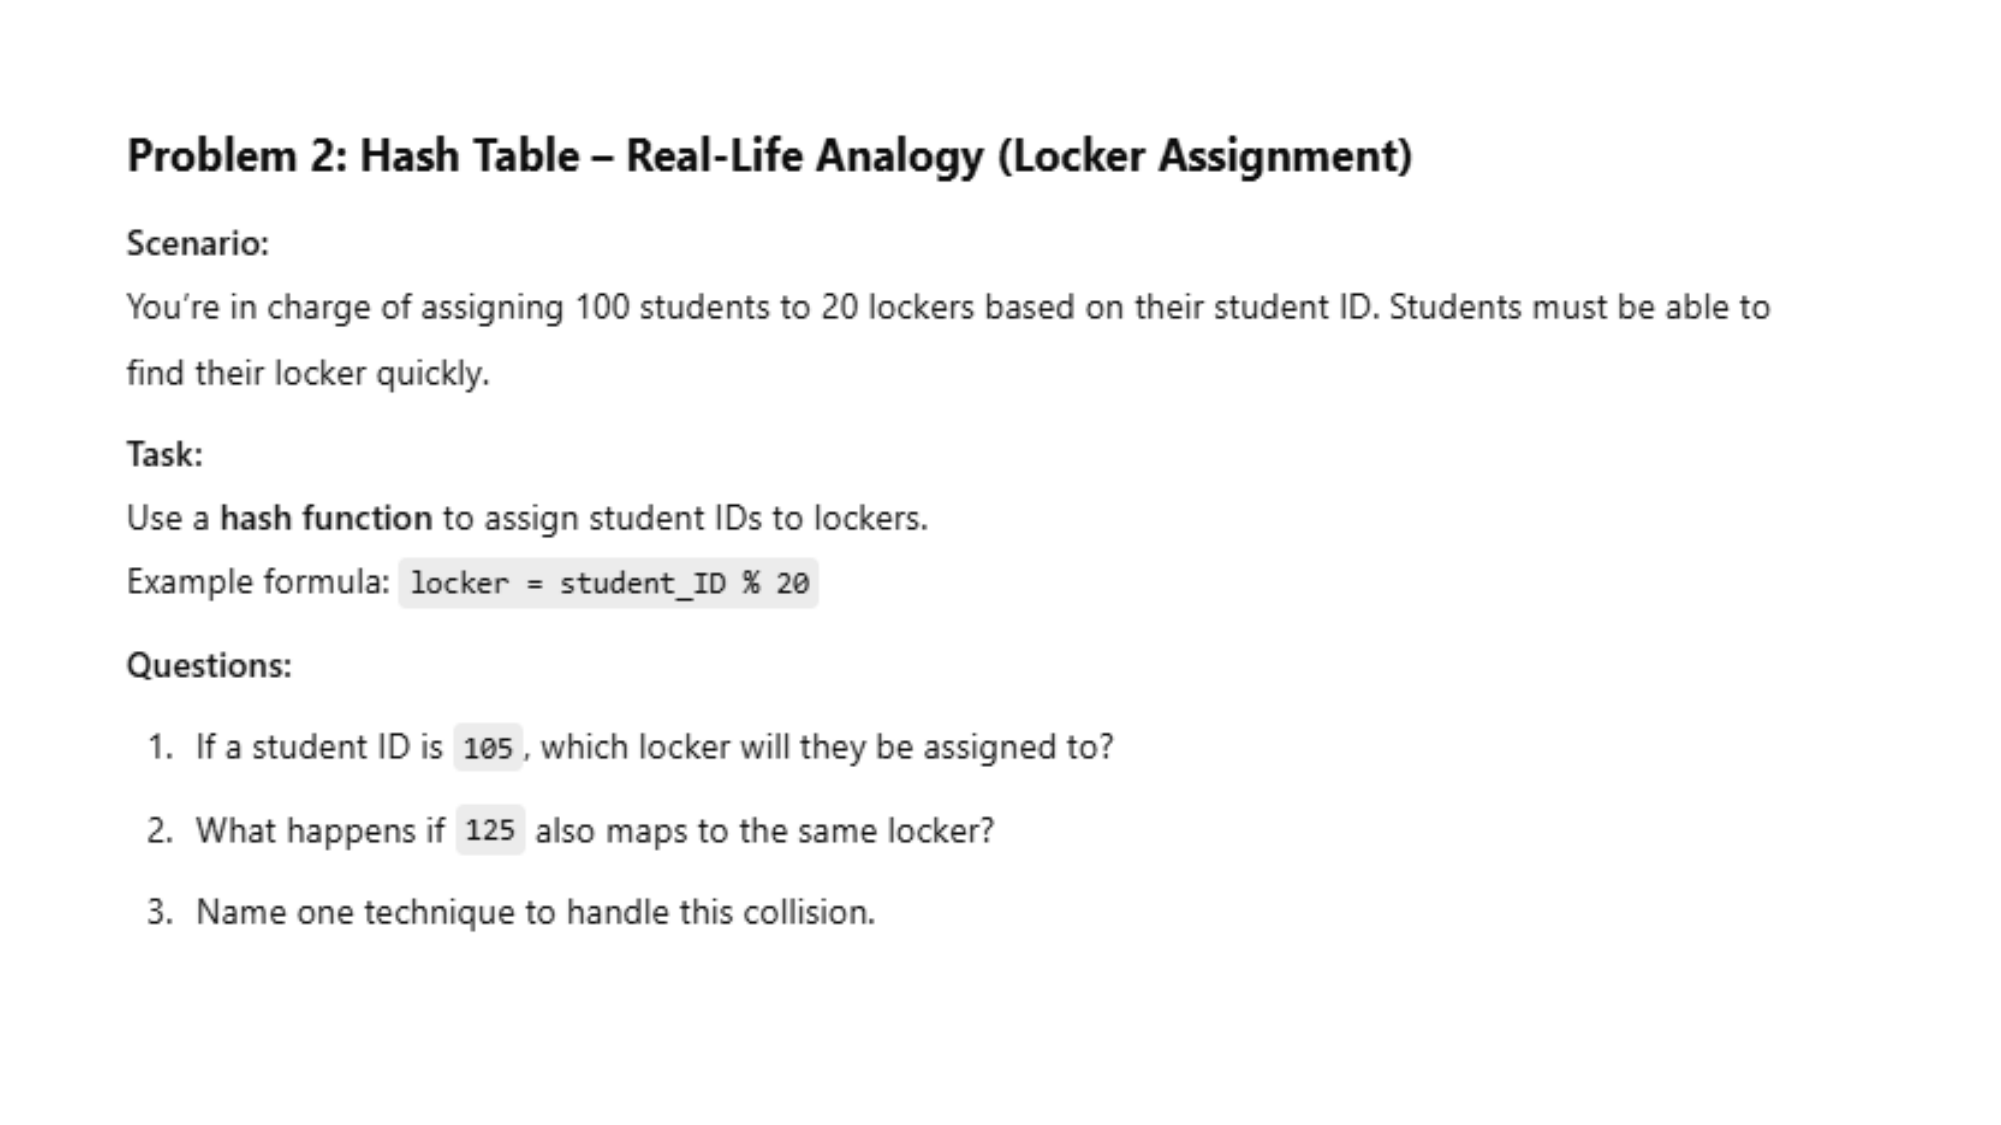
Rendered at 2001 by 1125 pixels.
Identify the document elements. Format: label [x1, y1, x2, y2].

list [119, 116, 1815, 978]
